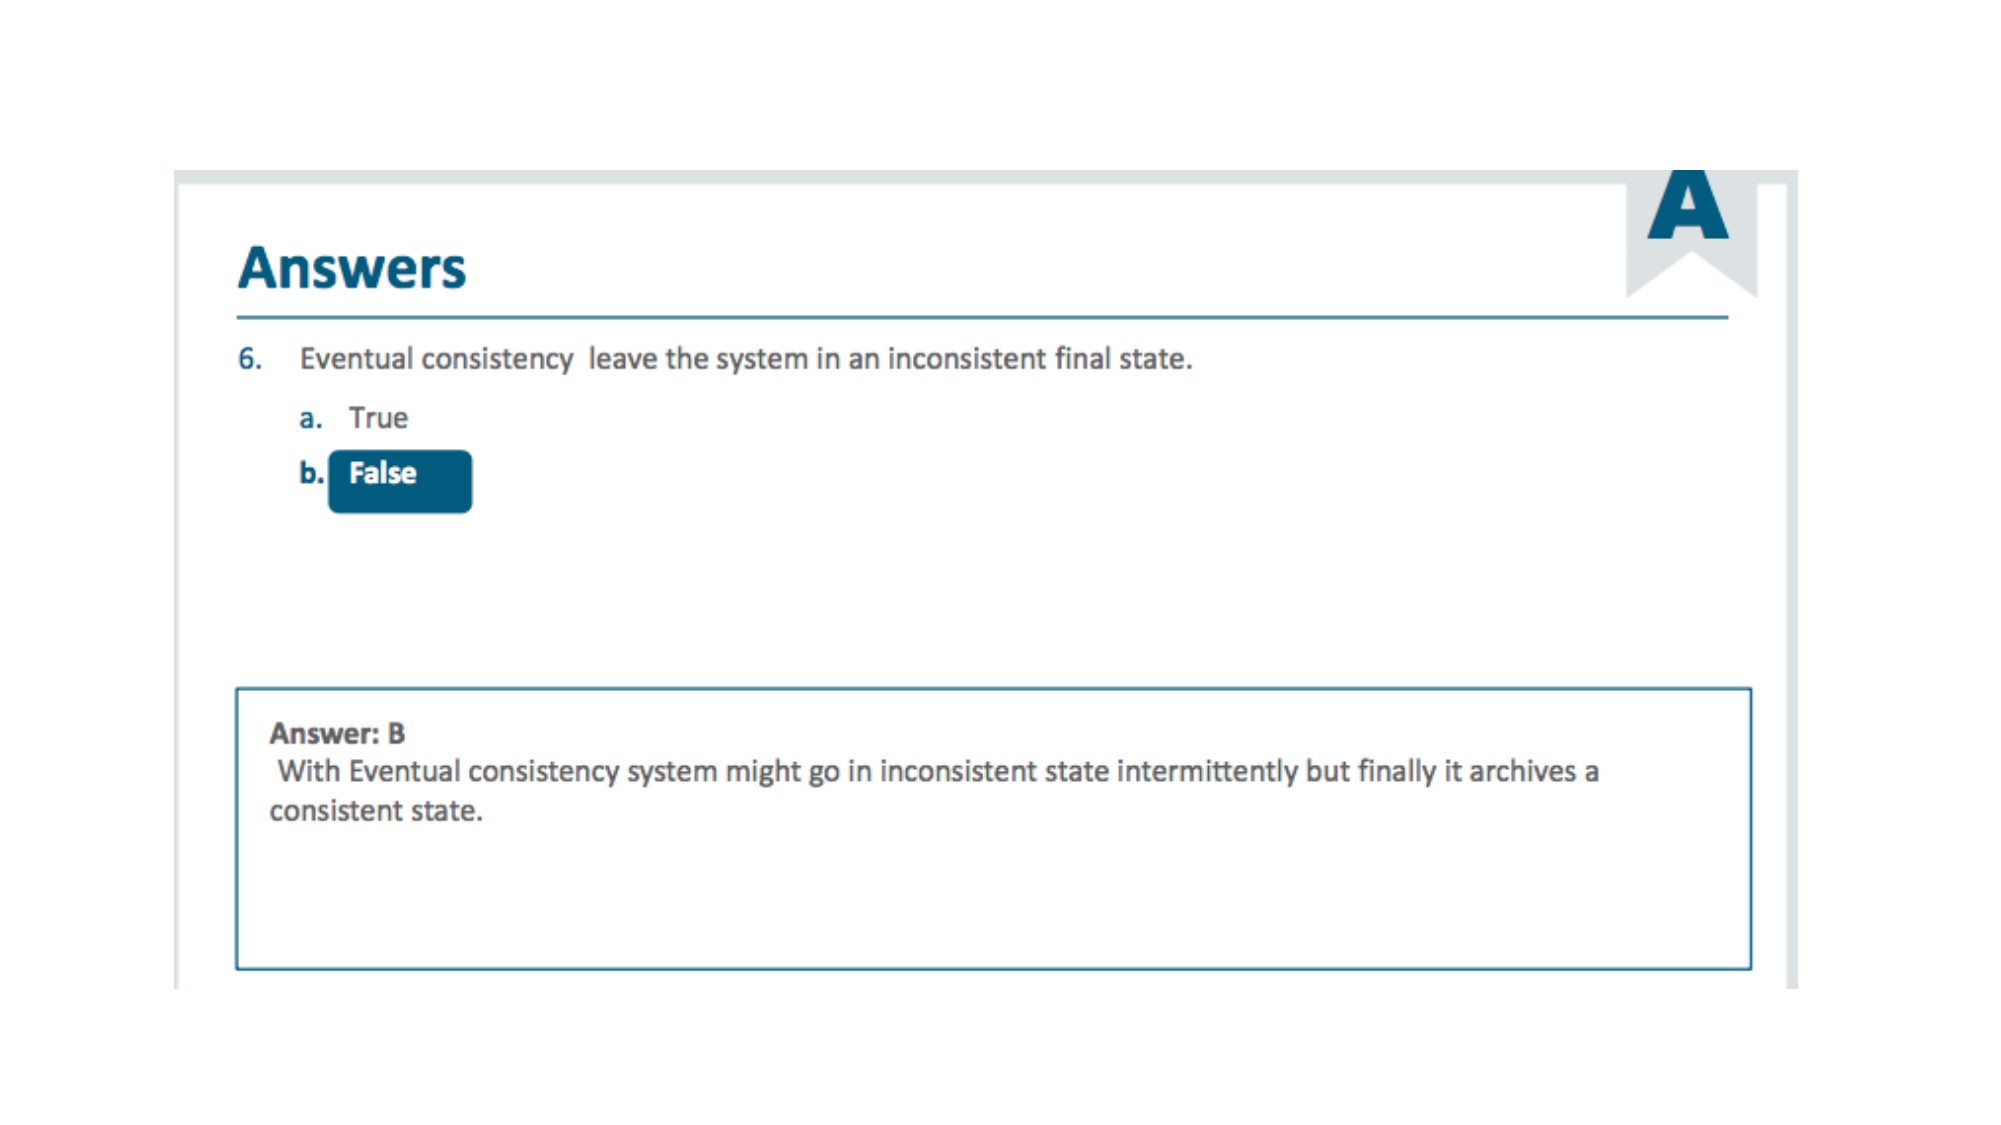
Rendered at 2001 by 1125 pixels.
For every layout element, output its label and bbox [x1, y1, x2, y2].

list [174, 170, 1798, 989]
